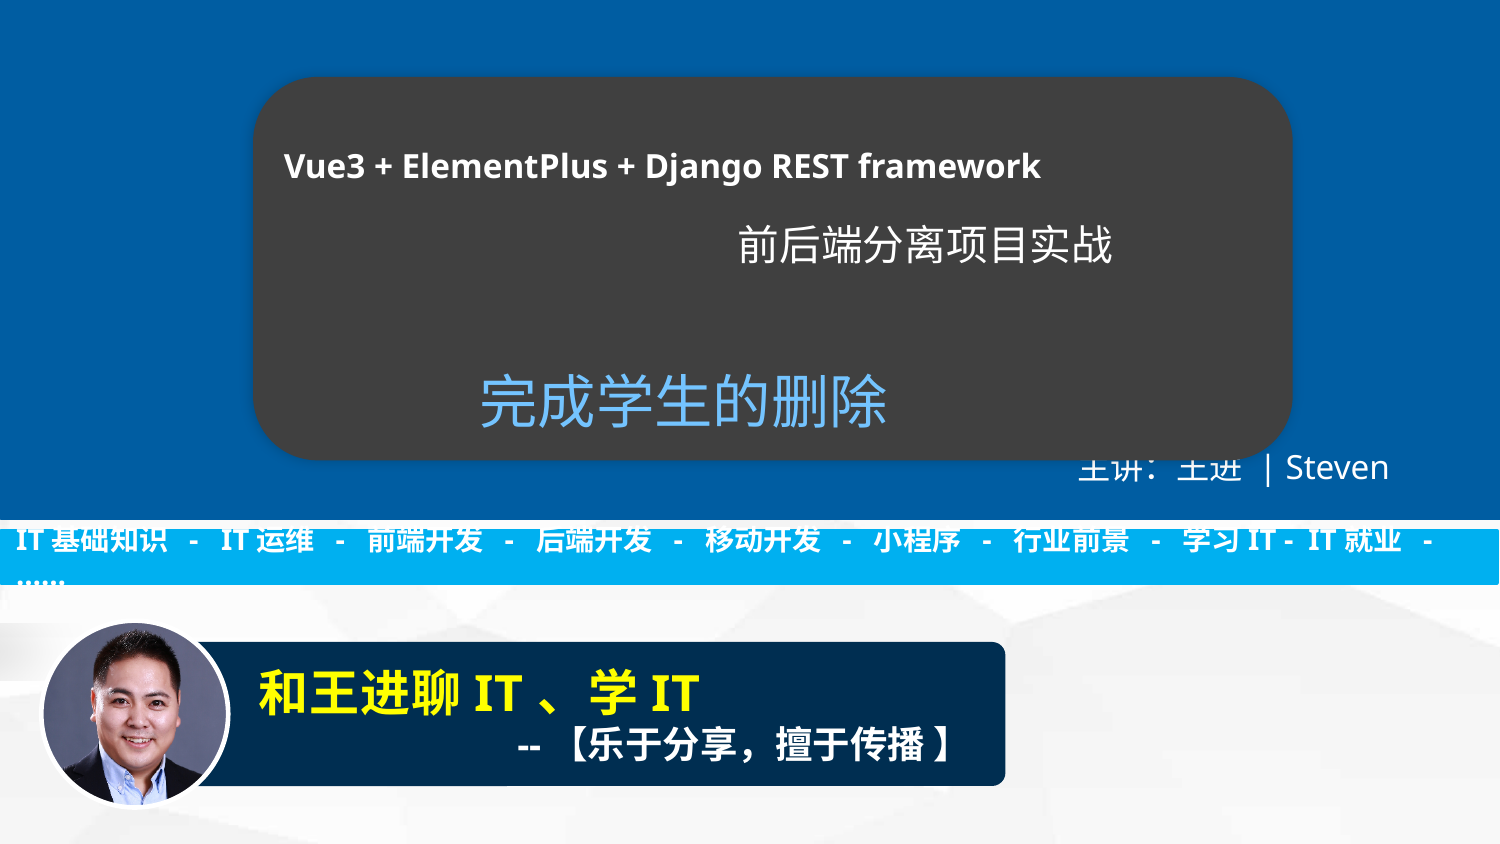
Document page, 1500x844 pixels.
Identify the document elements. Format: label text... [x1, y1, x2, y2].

picture [0, 520, 1500, 530]
text_box IT基础知识 - IT运维 - 前端开发 - 后端开发 - 移动开发 - 小程序 - 行业前景 - 学习IT - IT就业 - …… [0, 529, 1499, 585]
picture [0, 584, 1500, 844]
text_box 主讲：王进 | Steven [998, 439, 1406, 493]
text_box 和王进聊IT、学IT --【乐于分享，擅于传播 】 [233, 639, 1008, 789]
text_box Vue3 + ElementPlus + Django REST framework 前后端分离项目实战 完成学生的删除 [253, 76, 1293, 461]
text_box [0, 0, 1500, 520]
